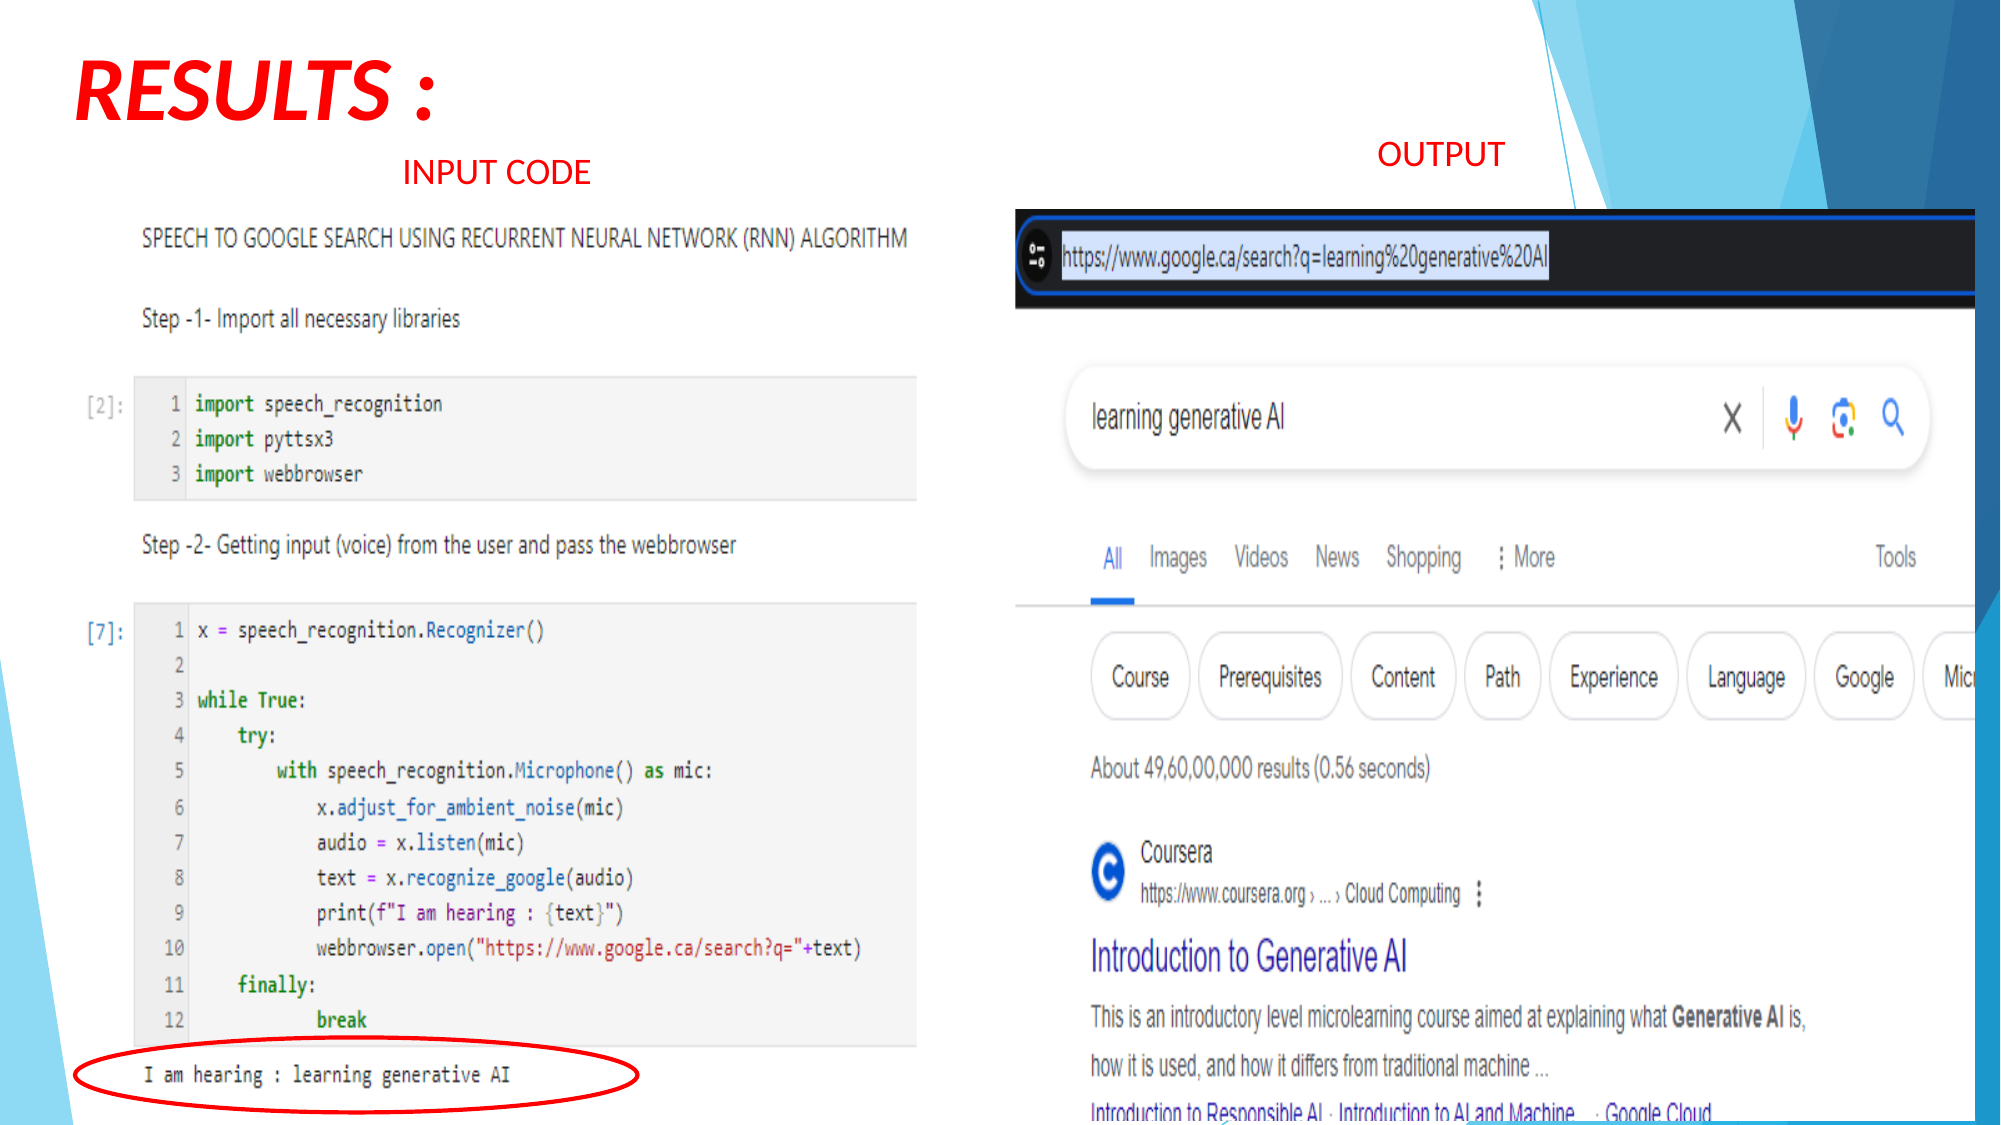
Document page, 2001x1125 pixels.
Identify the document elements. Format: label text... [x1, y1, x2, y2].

picture [80, 201, 917, 1113]
picture [1015, 209, 1976, 1121]
text_box OUTPUT [1362, 121, 1525, 182]
title RESULTS : [71, 26, 472, 217]
text_box INPUT CODE [387, 139, 738, 199]
